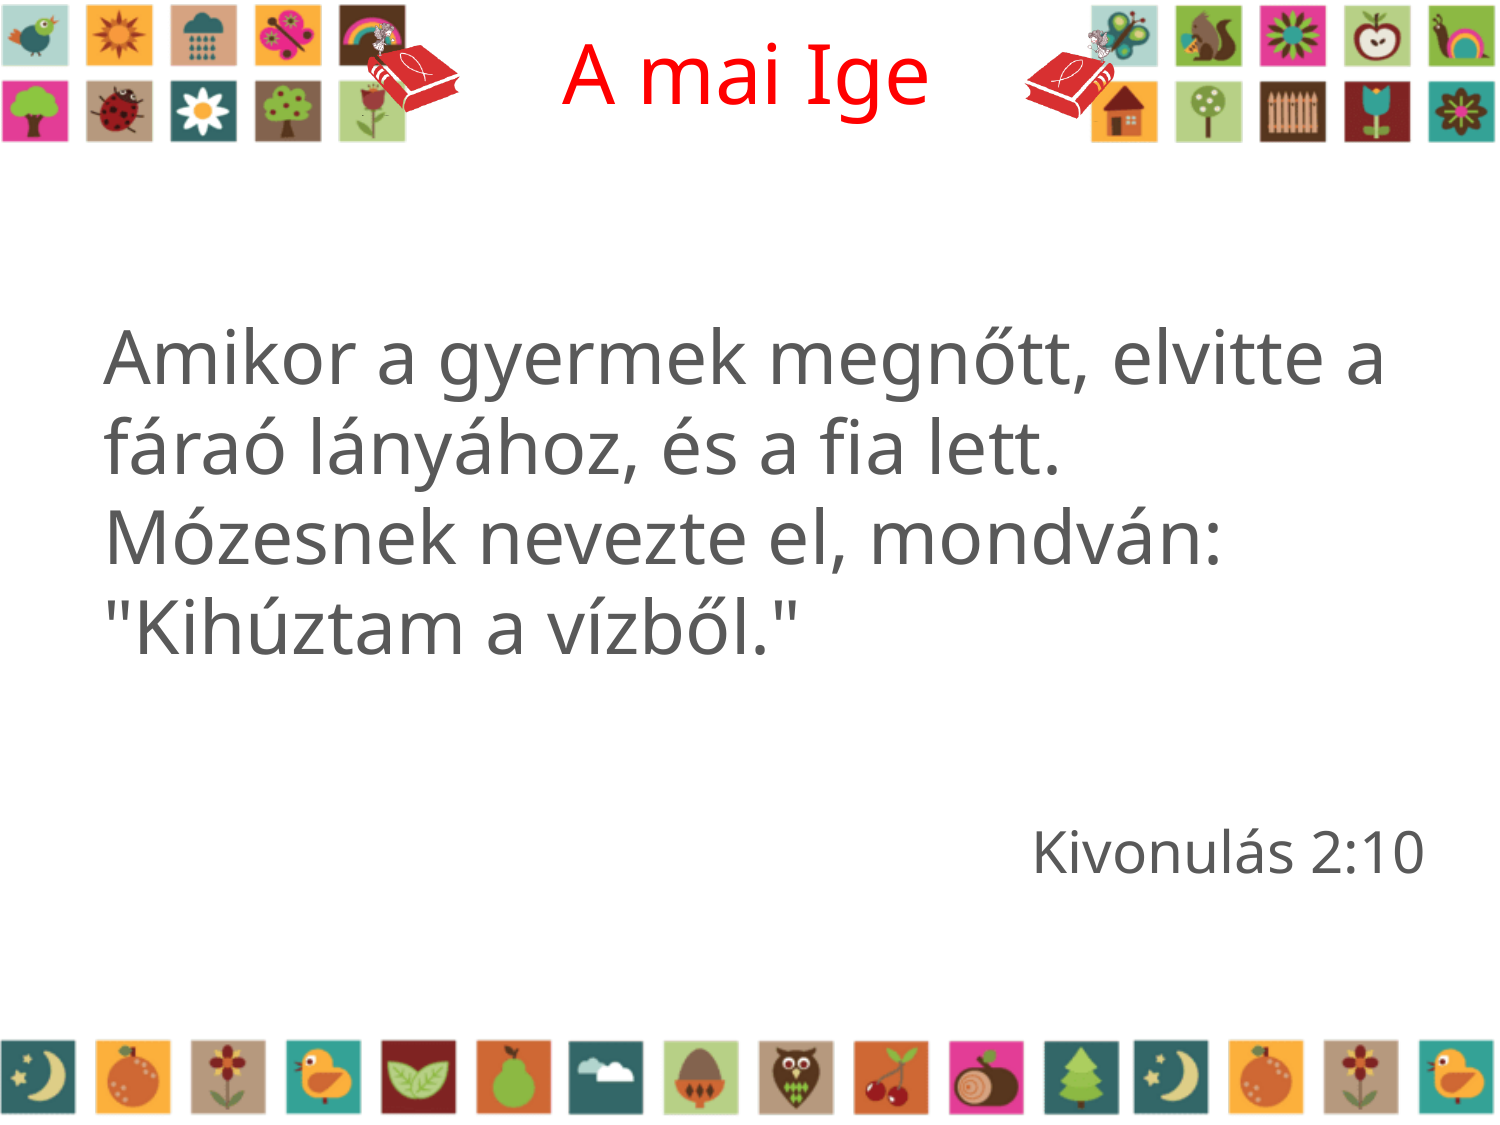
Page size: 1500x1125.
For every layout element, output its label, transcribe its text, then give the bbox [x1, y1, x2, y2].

picture [992, 3, 1500, 150]
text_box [0, 1028, 1500, 1118]
picture [0, 3, 492, 150]
text_box Amikor a gyermek megnőtt, elvitte a fáraó lányához, és a fia lett. Mózesnek nevezte el, mondván: "Kihúztam a vízből." [88, 302, 1436, 678]
text_box A mai Ige [425, 13, 1076, 129]
text_box Kivonulás 2:10 [808, 807, 1441, 893]
